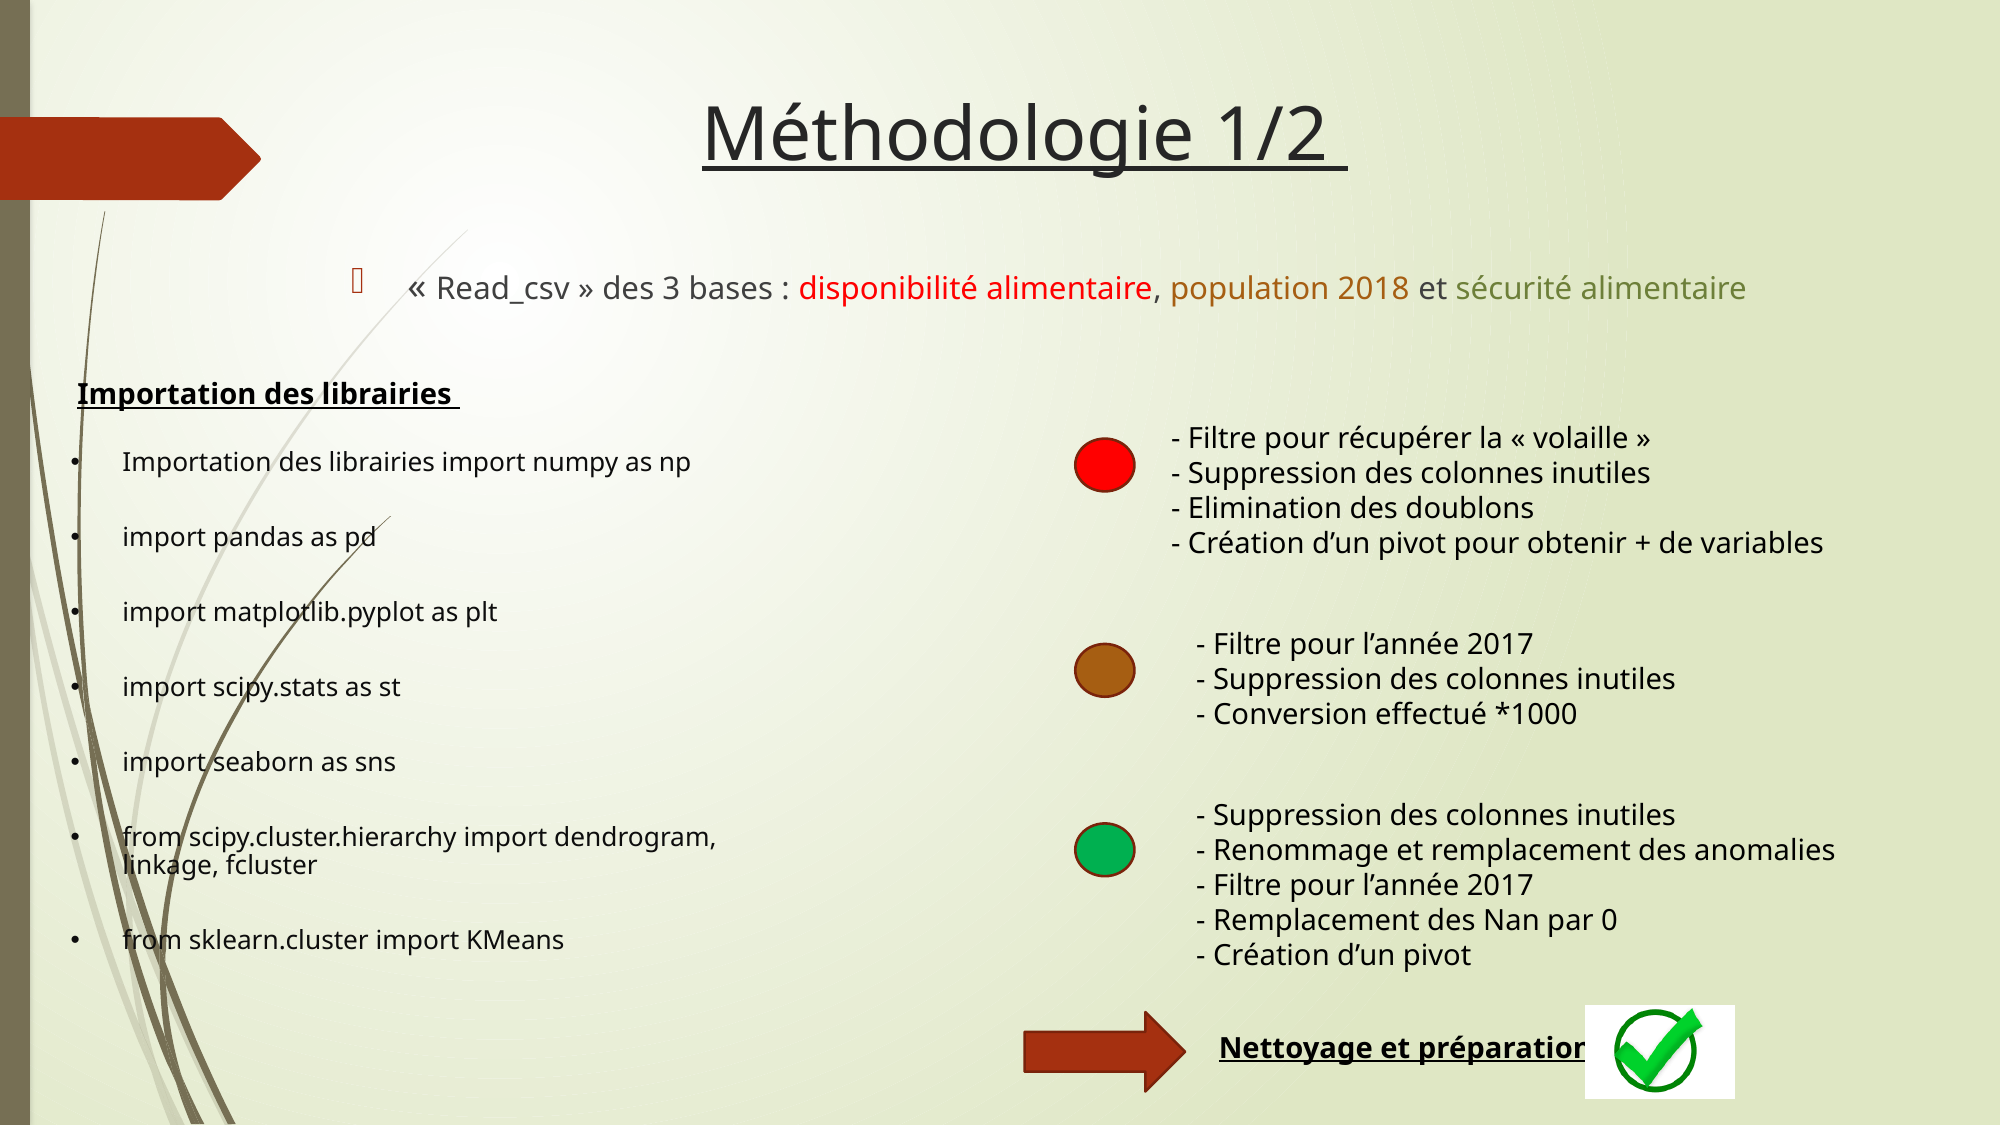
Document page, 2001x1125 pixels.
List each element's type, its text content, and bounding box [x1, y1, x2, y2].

text_box - Filtre pour récupérer la « volaille » - Suppression des colonnes inutiles - Elimination des doublons - Création d’un pivot pour obtenir + de variables [1156, 411, 2000, 567]
list « Read_csv » des 3 bases : disponibilité alimentaire, population 2018 et sécurité alimentaire [336, 254, 1800, 875]
picture [1585, 1005, 1735, 1099]
text_box Importation des librairies [62, 368, 475, 418]
text_box Importation des librairies import numpy as np import pandas as pd import matplotlib.pyplot as plt import scipy.stats as st import seaborn as sns from scipy.cluster.hierarchy import dendrogram, linkage, fcluster from sklearn.cluster import KMeans [55, 440, 787, 967]
text_box [1073, 642, 1136, 699]
title Méthodologie 1/2 [293, 77, 1756, 288]
text_box [1073, 437, 1136, 493]
text_box - Suppression des colonnes inutiles - Renommage et remplacement des anomalies - Filtre pour l’année 2017 - Remplacement des Nan par 0 - Création d’un pivot [1181, 789, 2000, 1049]
text_box [1023, 1010, 1187, 1093]
text_box Nettoyage et préparation [1204, 1021, 1580, 1072]
text_box [1073, 822, 1136, 878]
text_box - Filtre pour l’année 2017 - Suppression des colonnes inutiles - Conversion effectué *1000 [1181, 618, 2000, 738]
